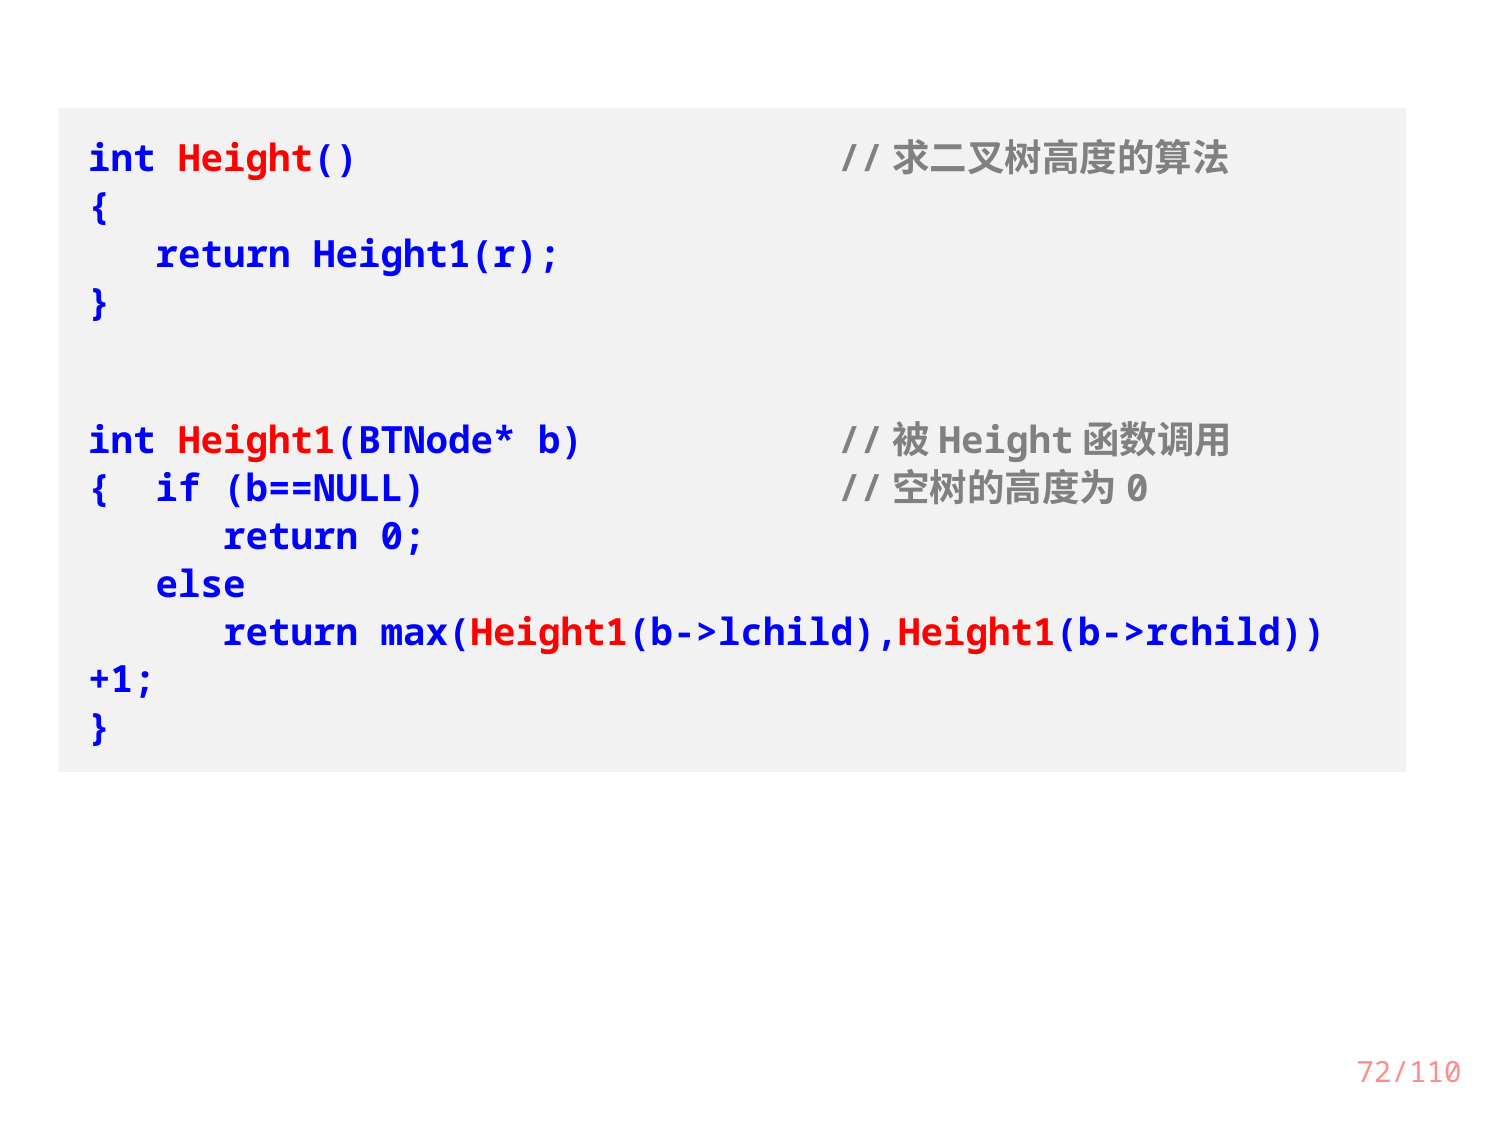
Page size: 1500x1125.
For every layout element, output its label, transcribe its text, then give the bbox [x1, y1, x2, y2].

slide_number 72/110 [1305, 1042, 1477, 1103]
text_box int Height() //求二叉树高度的算法 { return Height1(r); } int Height1(BTNode* b) //被Height函数调用 { if (b==NULL) //空树的高度为0 return 0; else return max(Height1(b->lchild),Height1(b->rchild))+1; } [56, 106, 1408, 774]
